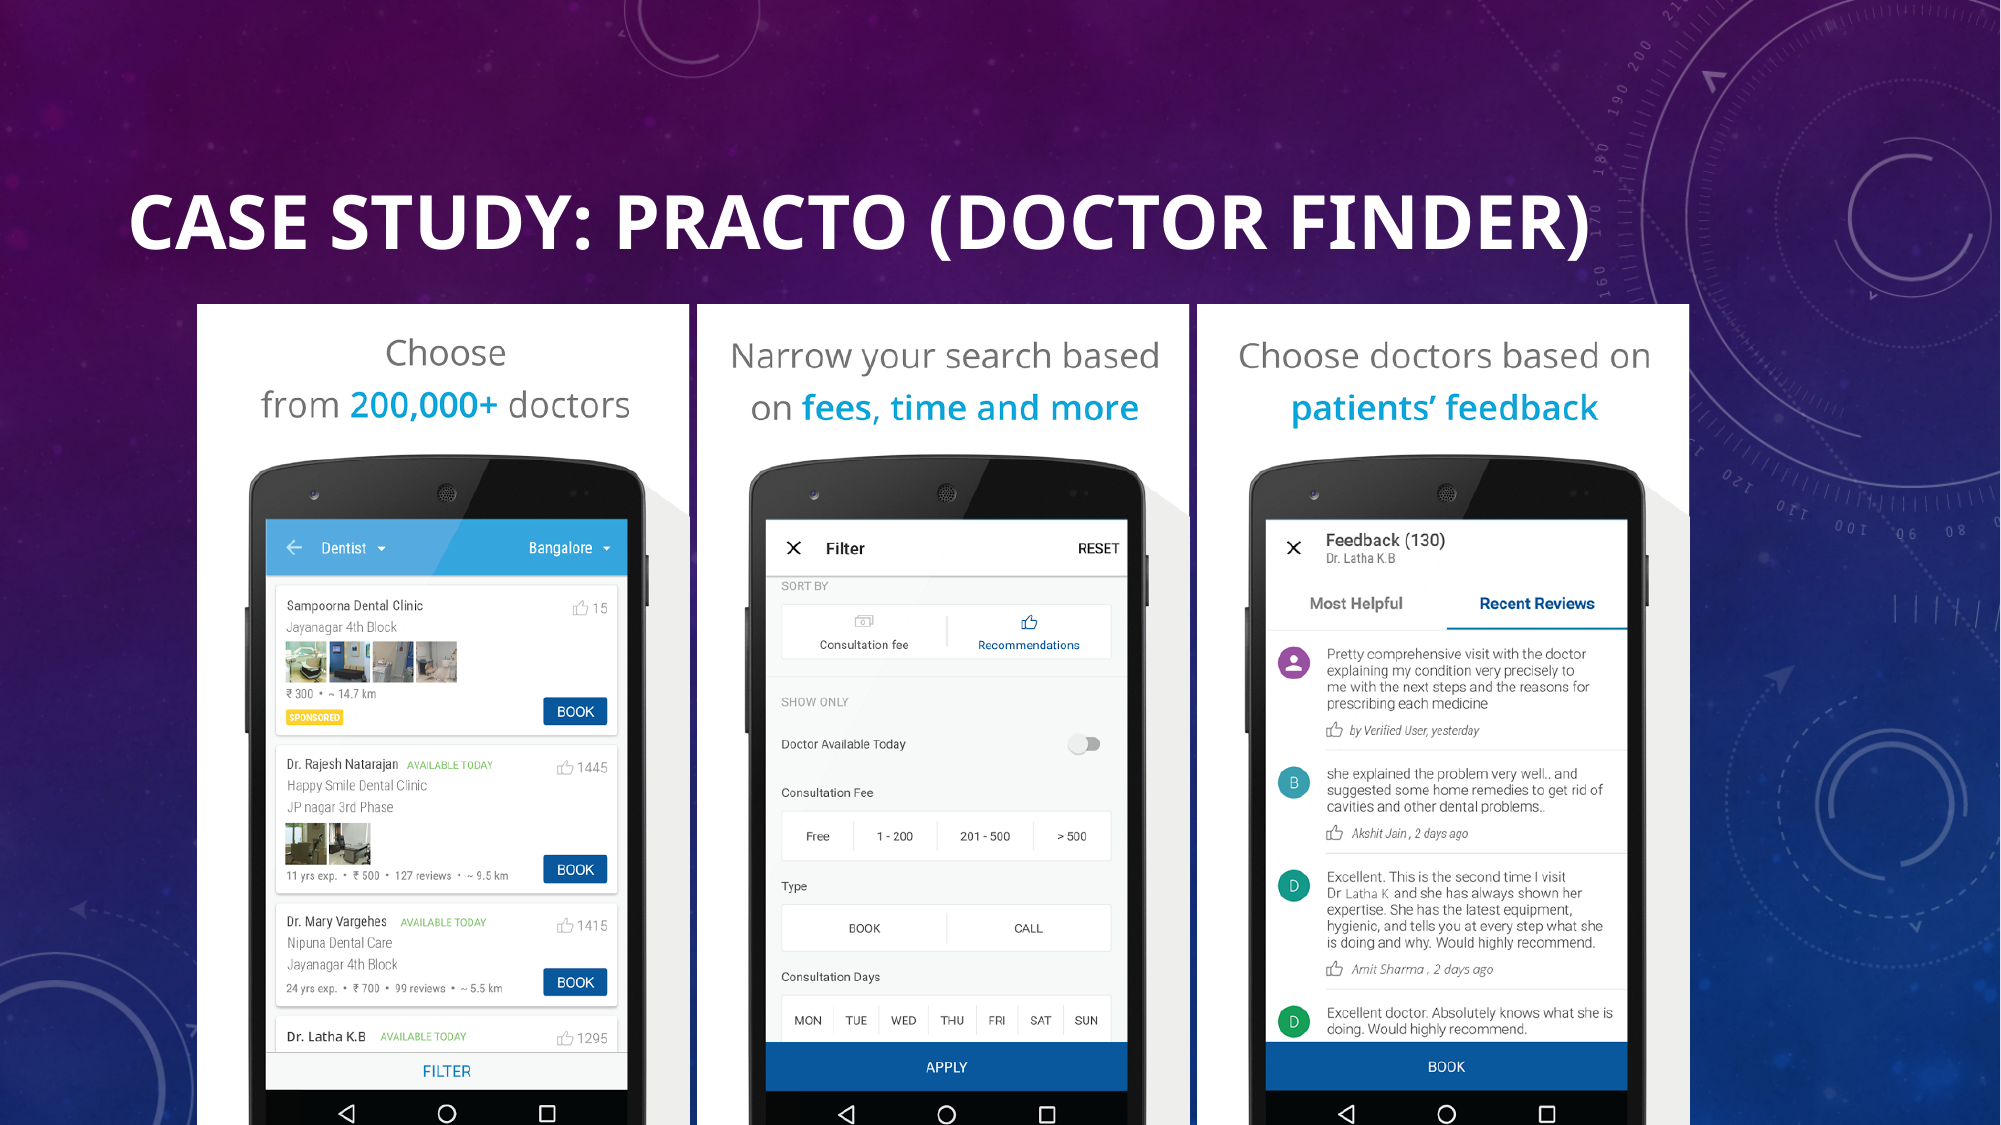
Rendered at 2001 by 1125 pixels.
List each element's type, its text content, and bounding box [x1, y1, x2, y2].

title CASE STUDY: Practo (Doctor finder) [112, 99, 1775, 339]
picture [0, 0, 2001, 1125]
